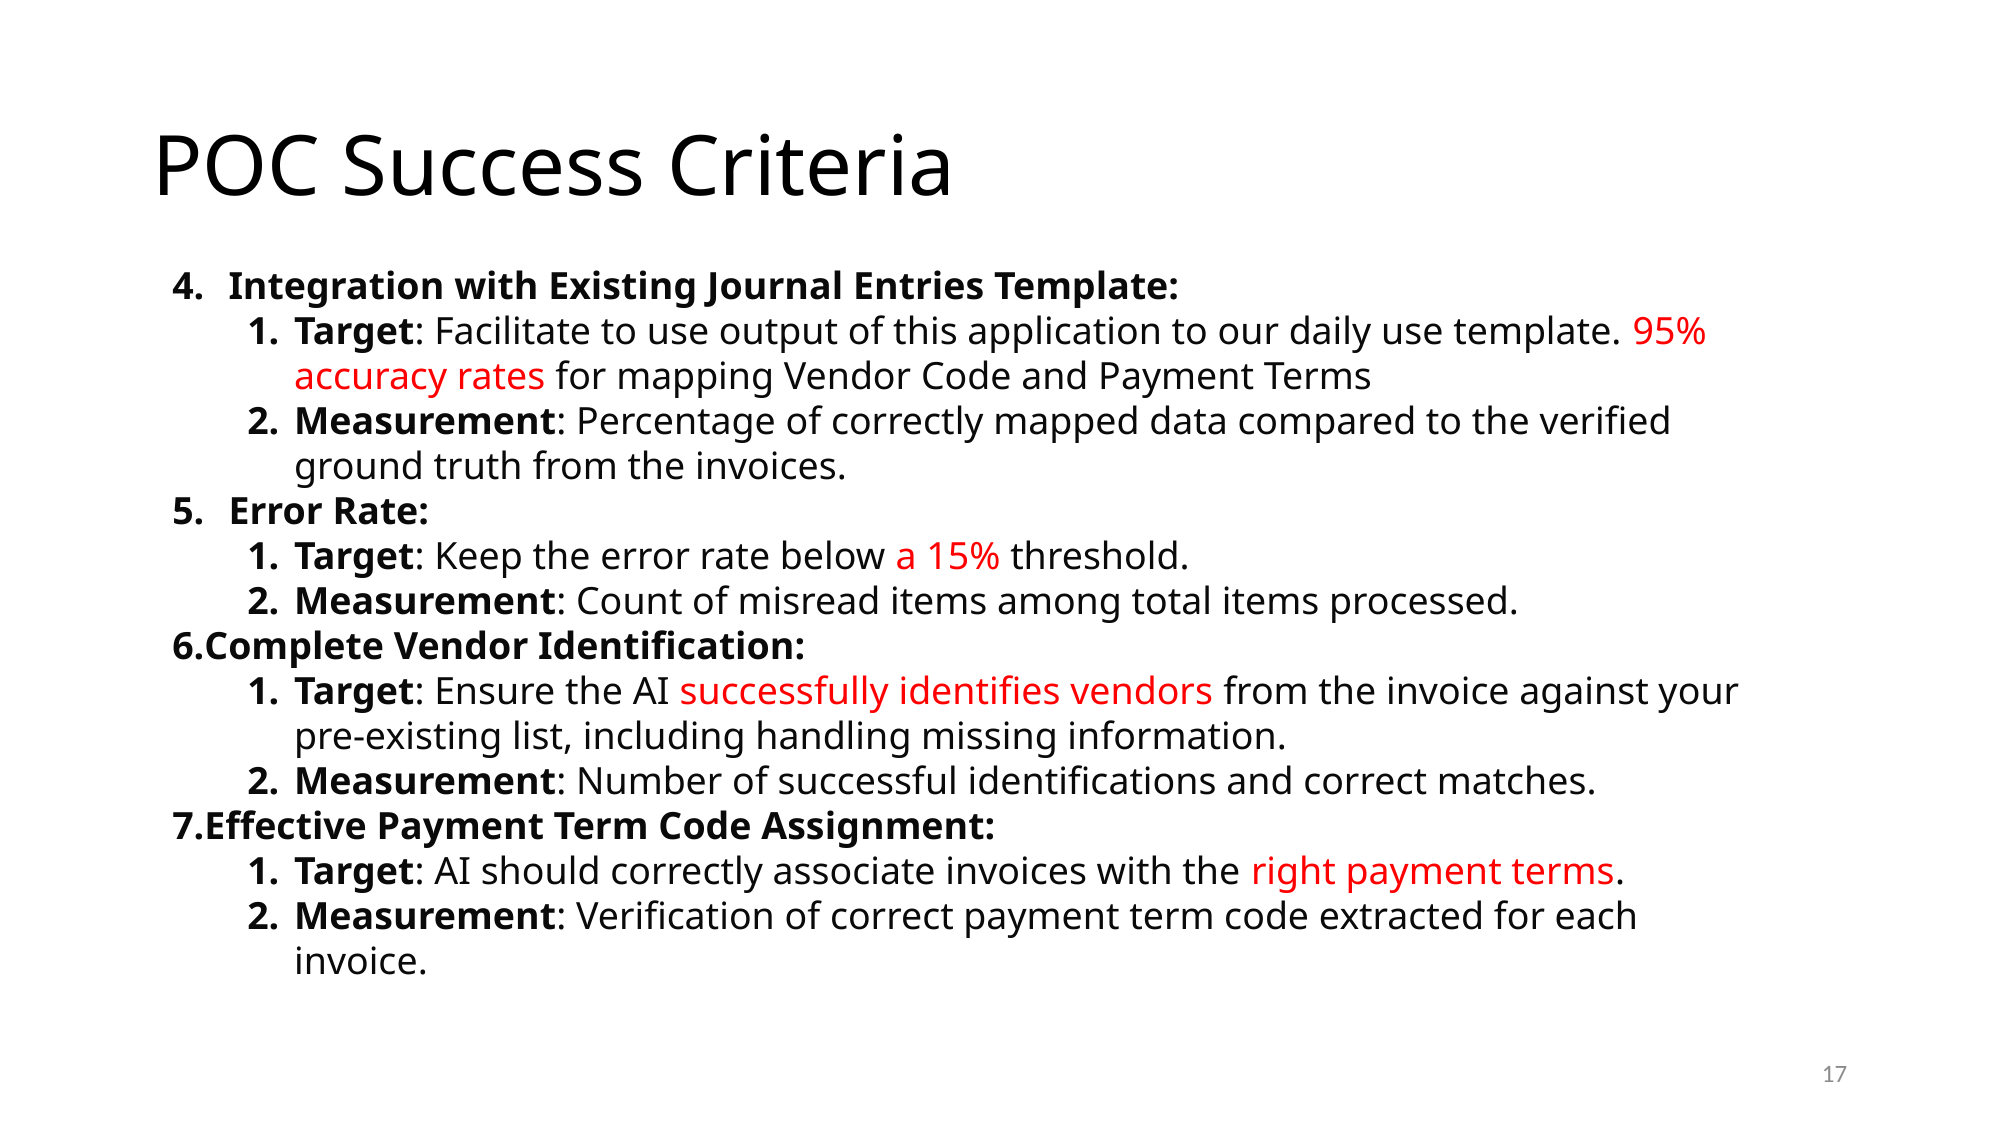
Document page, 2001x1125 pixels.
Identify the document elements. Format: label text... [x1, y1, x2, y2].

text_box Integration with Existing Journal Entries Template: Target: Facilitate to use output of this application to our daily use template. 95% accuracy rates for mapping Vendor Code and Payment Terms Measurement: Percentage of correctly mapped data compared to the verified ground truth from the invoices. Error Rate: Target: Keep the error rate below a 15% threshold. Measurement: Count of misread items among total items processed. Complete Vendor Identification: Target: Ensure the AI successfully identifies vendors from the invoice against your pre-existing list, including handling missing information. Measurement: Number of successful identifications and correct matches. Effective Payment Term Code Assignment: Target: AI should correctly associate invoices with the right payment terms. Measurement: Verification of correct payment term code extracted for each invoice. [157, 254, 1791, 1080]
slide_number 17 [1412, 1042, 1863, 1103]
title POC Success Criteria [137, 59, 1863, 278]
